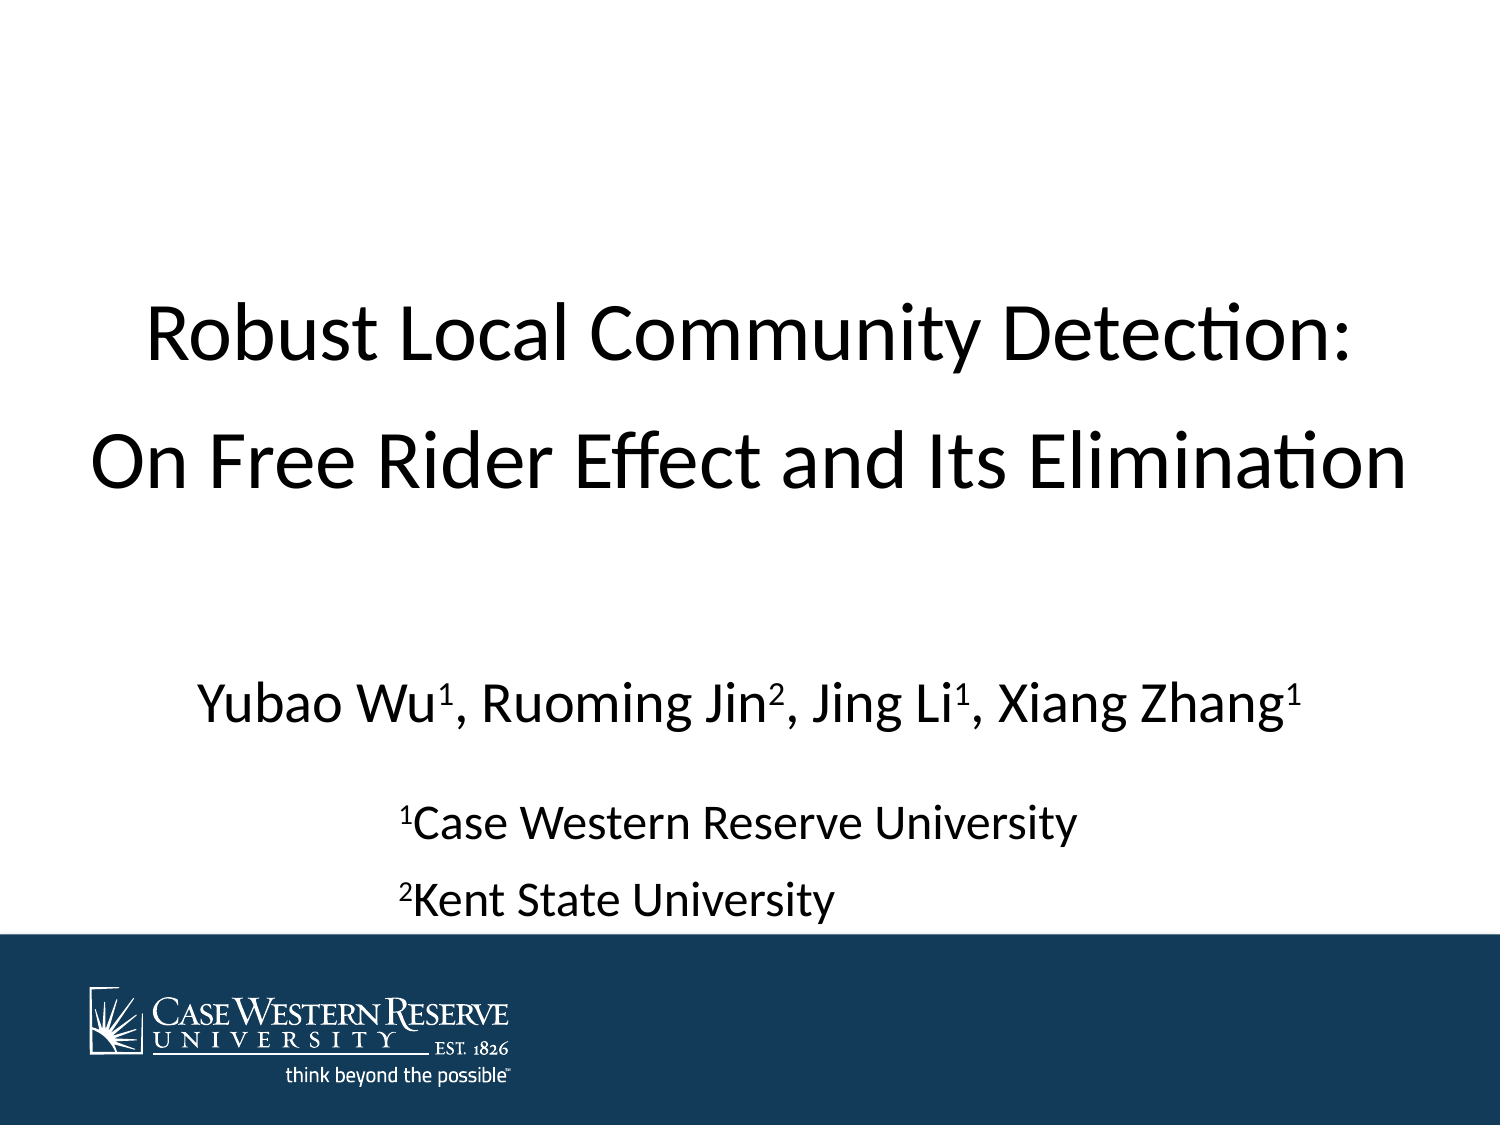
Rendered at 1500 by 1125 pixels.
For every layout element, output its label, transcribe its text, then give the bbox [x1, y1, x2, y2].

text_box 1Case Western Reserve University [383, 782, 1105, 857]
text_box 2Kent State University [383, 858, 1105, 934]
text_box Robust Local Community Detection: On Free Rider Effect and Its Elimination [64, 249, 1436, 513]
text_box Yubao Wu1, Ruoming Jin2, Jing Li1, Xiang Zhang1 [147, 656, 1353, 737]
